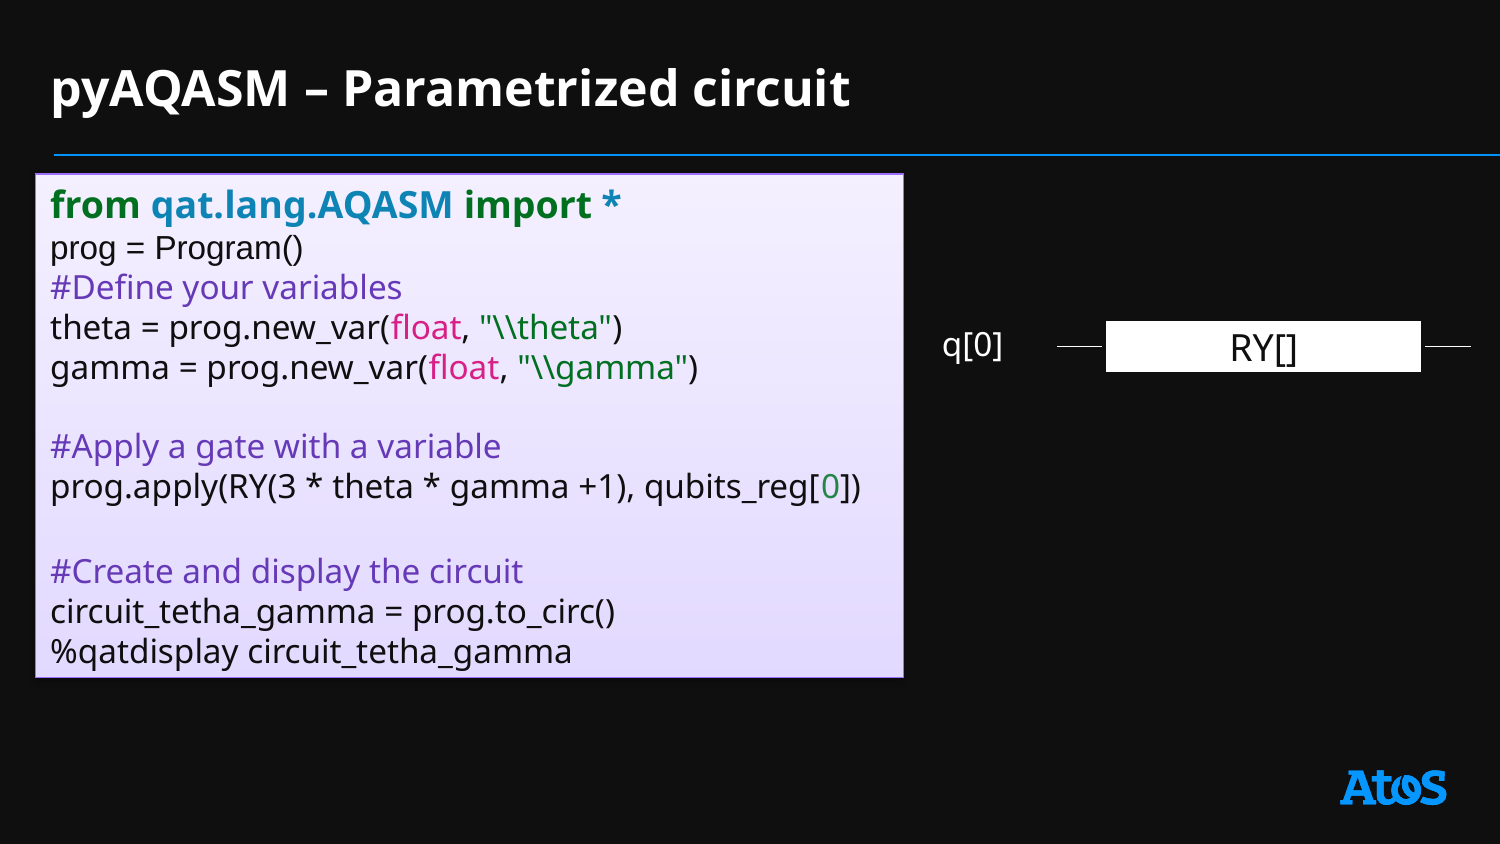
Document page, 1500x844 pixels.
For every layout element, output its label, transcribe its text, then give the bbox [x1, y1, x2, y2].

title pyAQASM – Parametrized circuit [35, 20, 1471, 152]
text_box q[0] [927, 315, 1038, 371]
text_box from qat.lang.AQASM import * prog = Program() #Define your variables theta = prog.new_var(float, "\\theta") gamma = prog.new_var(float, "\\gamma") #Apply a gate with a variable prog.apply(RY(3 * theta * gamma +1), qubits_reg[0]) #Create and display the circuit circuit_tetha_gamma = prog.to_circ() %qatdisplay circuit_tetha_gamma [35, 173, 904, 678]
